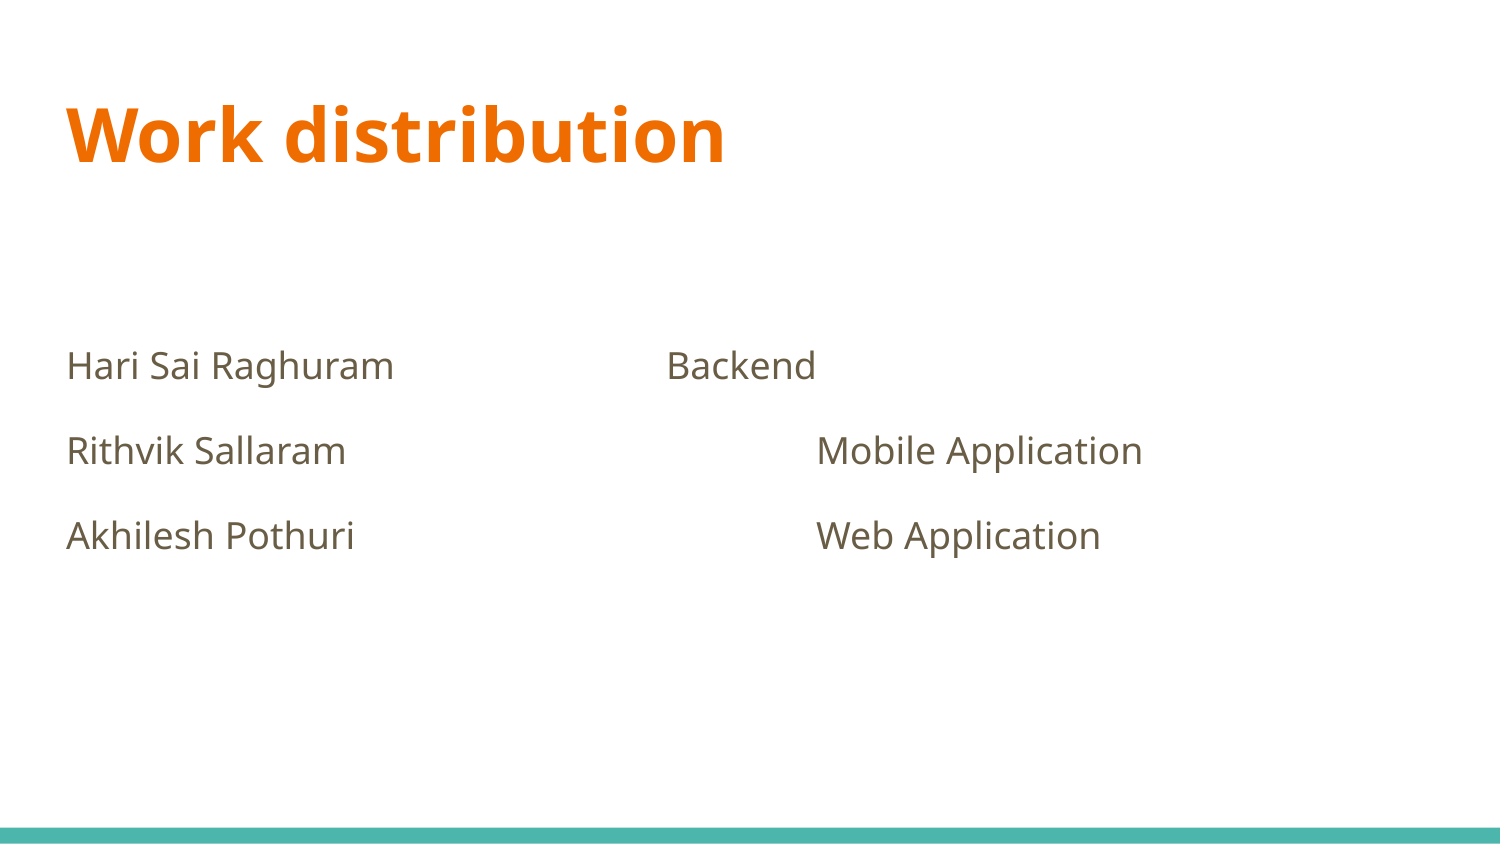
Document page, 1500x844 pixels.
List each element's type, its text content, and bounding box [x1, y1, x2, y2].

title Work distribution [51, 72, 1449, 189]
list Hari Sai Raghuram Backend Rithvik Sallaram Mobile Application Akhilesh Pothuri Web Application [51, 320, 1449, 607]
